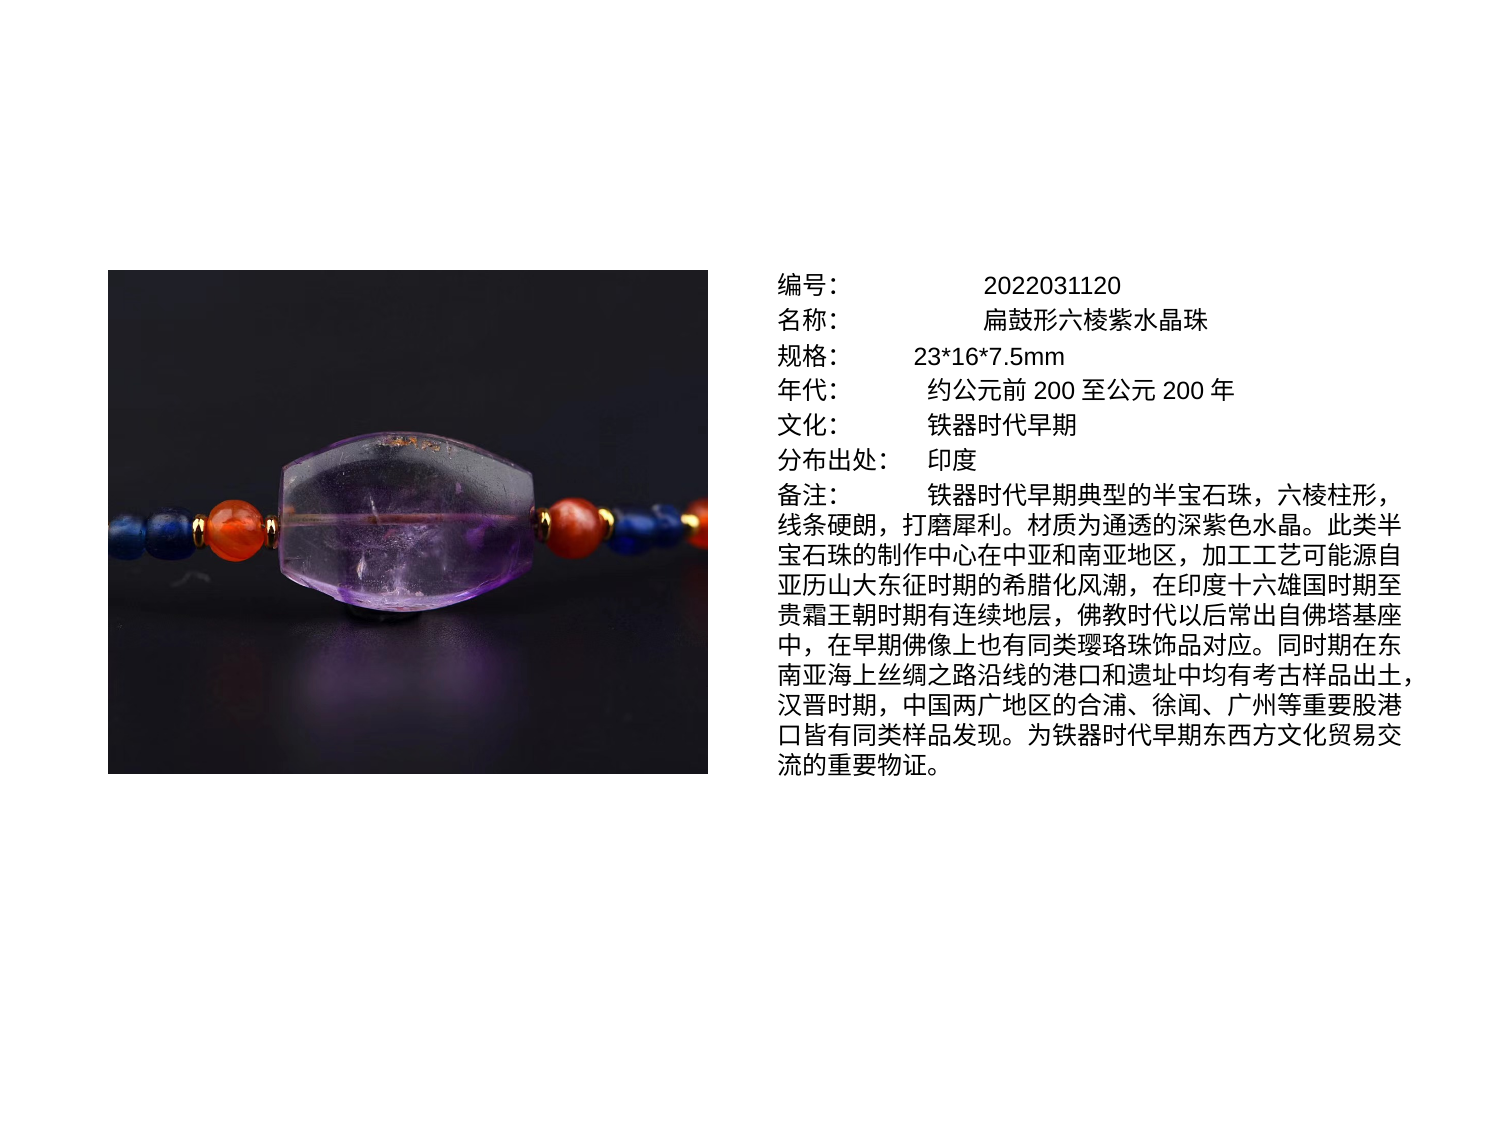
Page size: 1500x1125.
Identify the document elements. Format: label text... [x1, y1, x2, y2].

list 编号： 2022031120 名称： 扁鼓形六棱紫水晶珠 规格： 23*16*7.5mm 年代： 约公元前200至公元200年 文化： 铁器时代早期 分布出处： 印度 备注： 铁器时代早期典型的半宝石珠，六棱柱形，线条硬朗，打磨犀利。材质为通透的深紫色水晶。此类半宝石珠的制作中心在中亚和南亚地区，加工工艺可能源自亚历山大东征时期的希腊化风潮，在印度十六雄国时期至贵霜王朝时期有连续地层，佛教时代以后常出自佛塔基座中，在早期佛像上也有同类璎珞珠饰品对应。同时期在东南亚海上丝绸之路沿线的港口和遗址中均有考古样品出土，汉晋时期，中国两广地区的合浦、徐闻、广州等重要股港口皆有同类样品发现。为铁器时代早期东西方文化贸易交流的重要物证。 [762, 262, 1426, 1006]
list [108, 270, 707, 774]
